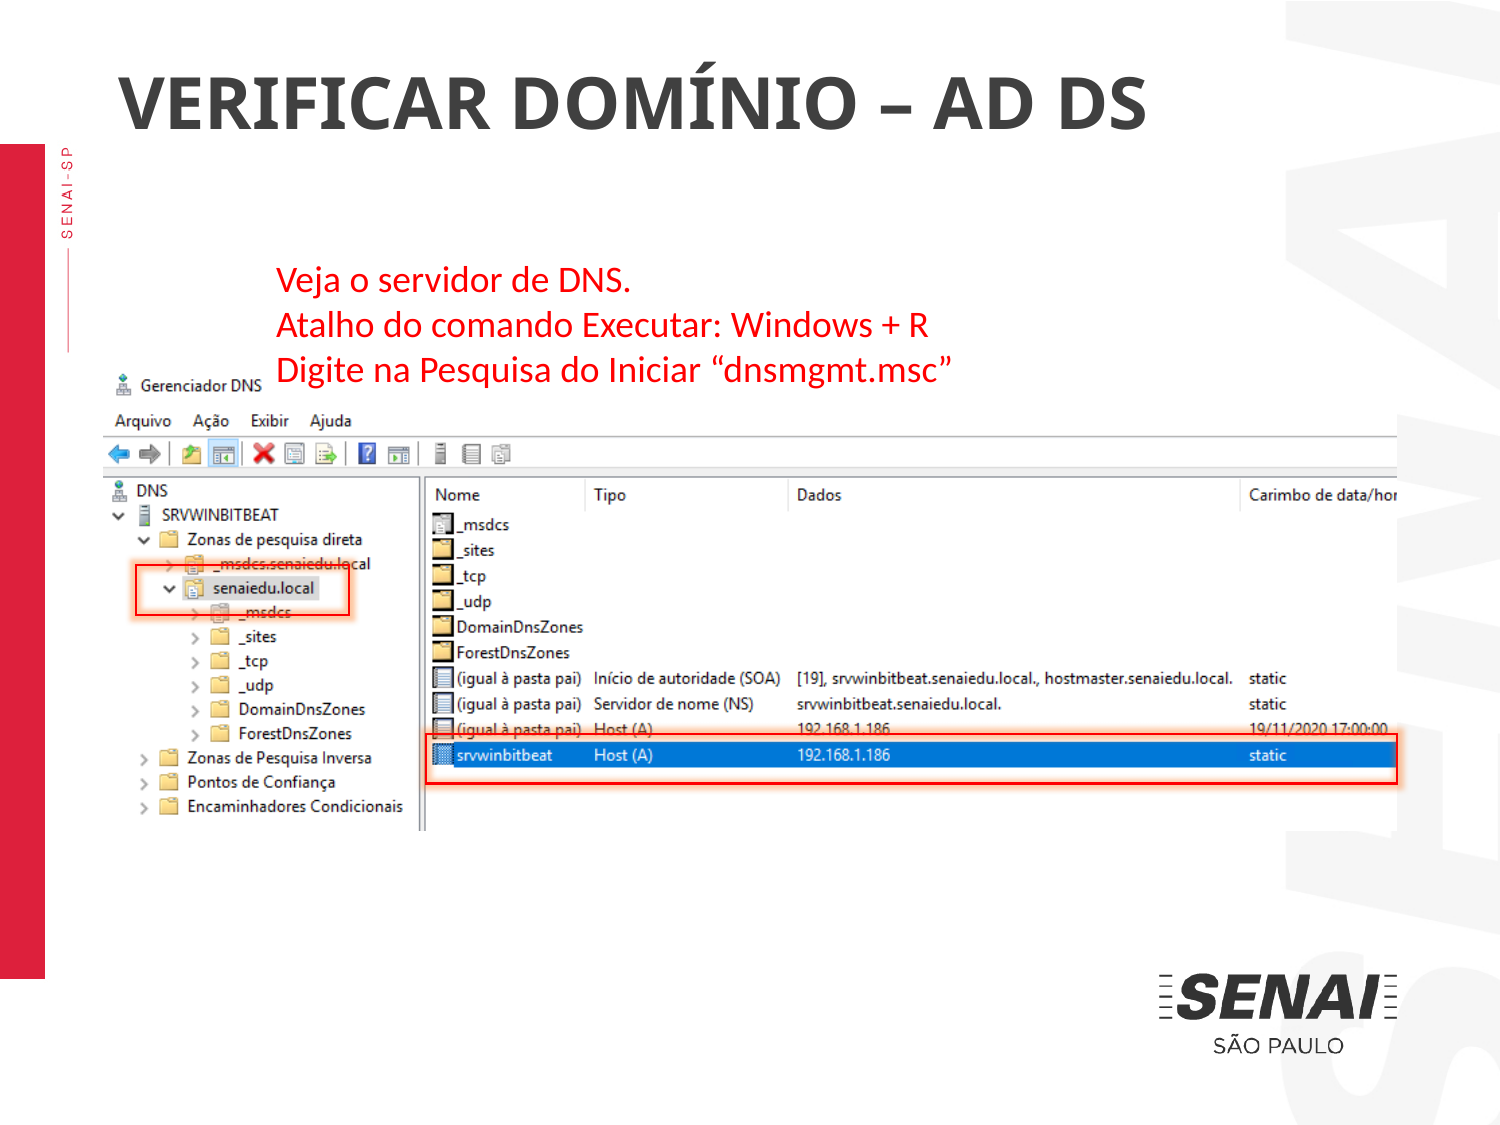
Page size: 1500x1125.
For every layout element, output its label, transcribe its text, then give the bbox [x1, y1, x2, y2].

text_box Veja o servidor de DNS. Atalho do comando Executar: Windows + R Digite na Pesquisa do Iniciar “dnsmgmt.msc” [261, 247, 1042, 370]
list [103, 370, 1397, 831]
picture [0, 0, 1500, 1125]
list VERIFICAR DOMÍNIO – AD DS [103, 59, 1280, 153]
